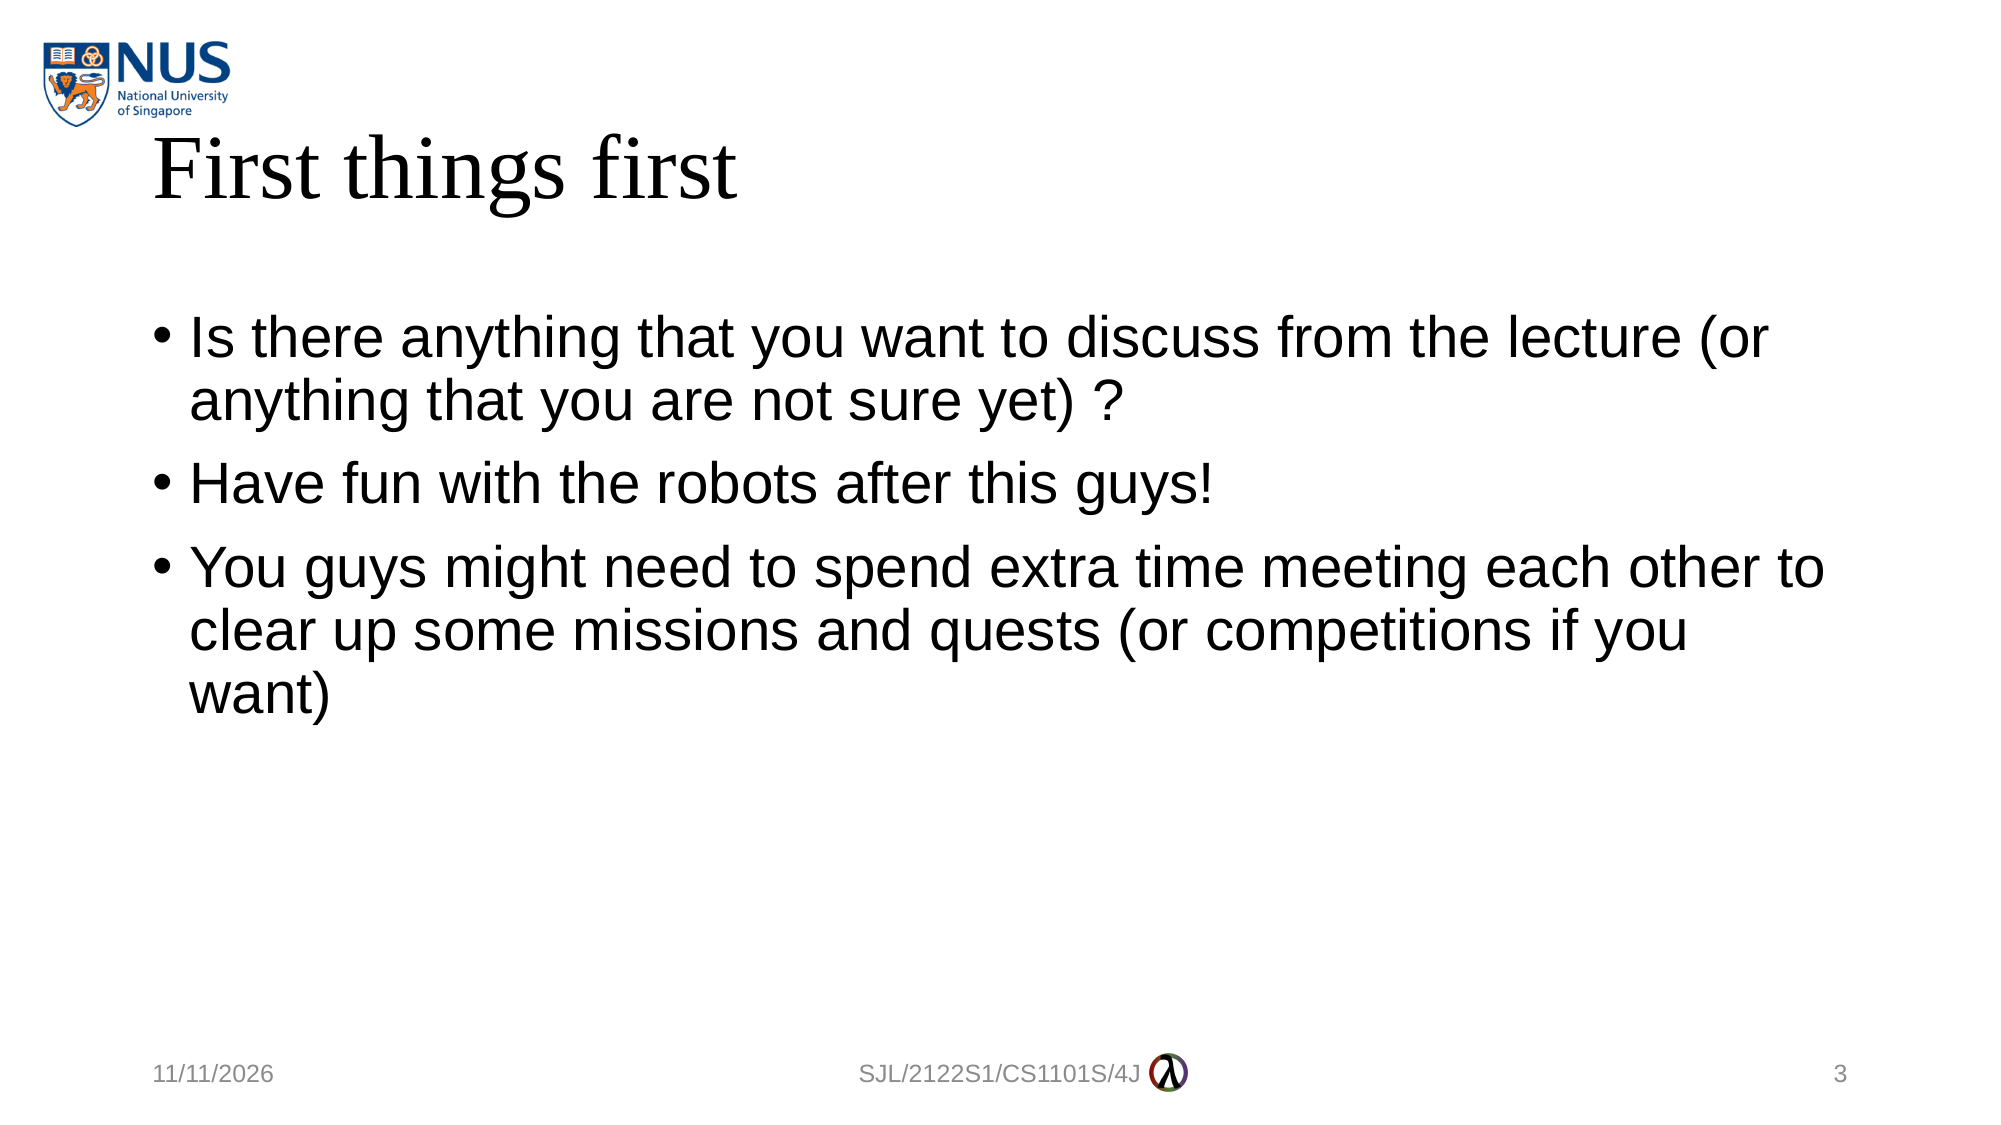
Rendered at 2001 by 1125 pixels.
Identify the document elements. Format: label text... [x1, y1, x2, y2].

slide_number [137, 1042, 588, 1103]
picture [0, 14, 250, 154]
list Is there anything that you want to discuss from the lecture (or anything that you are not sure yet) ? Have fun with the robots after this guys! You guys might need to spend extra time meeting each other to clear up some missions and quests (or competitions if you want) [137, 299, 1863, 1014]
title First things first [137, 59, 1863, 278]
footer SJL/2122S1/CS1101S/4J [662, 1042, 1338, 1103]
slide_number 3 [1412, 1042, 1863, 1103]
